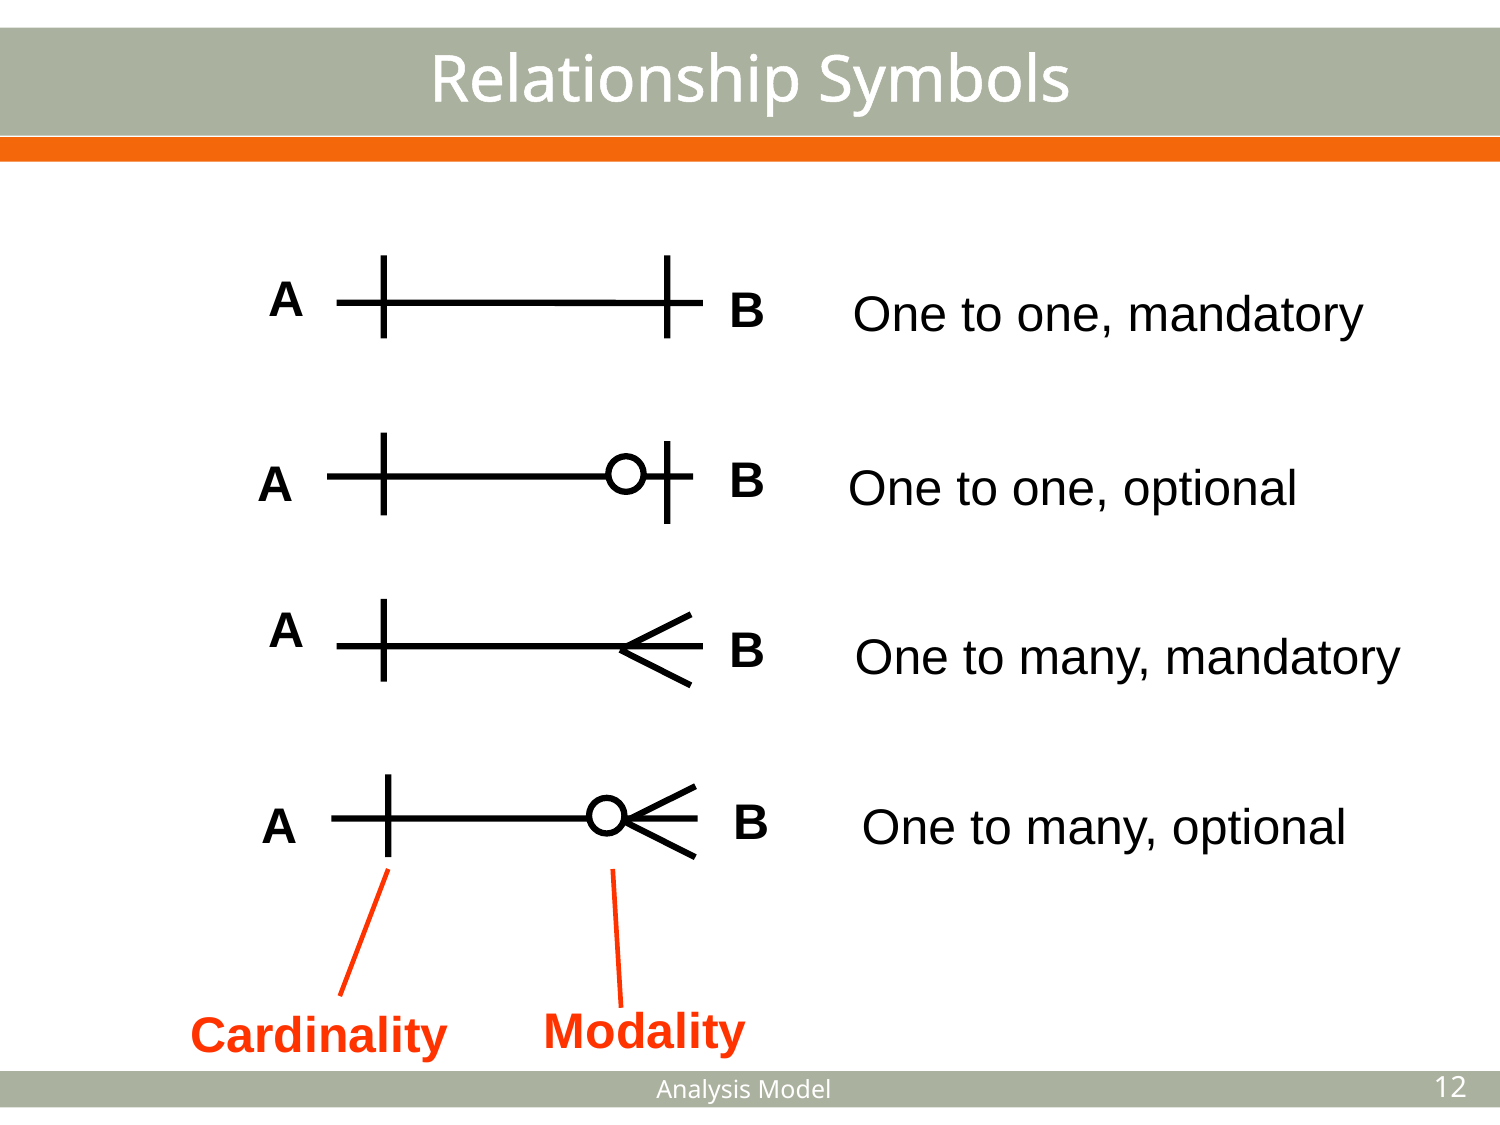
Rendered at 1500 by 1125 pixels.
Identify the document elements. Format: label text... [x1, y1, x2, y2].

text_box [608, 456, 644, 492]
text_box Cardinality [175, 995, 464, 1070]
title Relationship Symbols [0, 29, 1500, 123]
text_box B [714, 610, 781, 685]
footer Analysis Model [348, 1058, 1140, 1119]
text_box B [714, 270, 781, 346]
text_box One to many, mandatory [839, 617, 1417, 693]
slide_number 12 [1222, 1058, 1483, 1119]
text_box B [719, 782, 785, 857]
text_box A [246, 786, 313, 862]
text_box One to many, optional [846, 786, 1363, 862]
text_box A [254, 590, 320, 666]
text_box [589, 797, 625, 834]
text_box One to one, optional [833, 447, 1314, 523]
text_box B [714, 440, 781, 516]
text_box A [254, 258, 320, 334]
text_box A [242, 444, 309, 519]
text_box Modality [528, 991, 762, 1058]
text_box One to one, mandatory [837, 273, 1380, 349]
